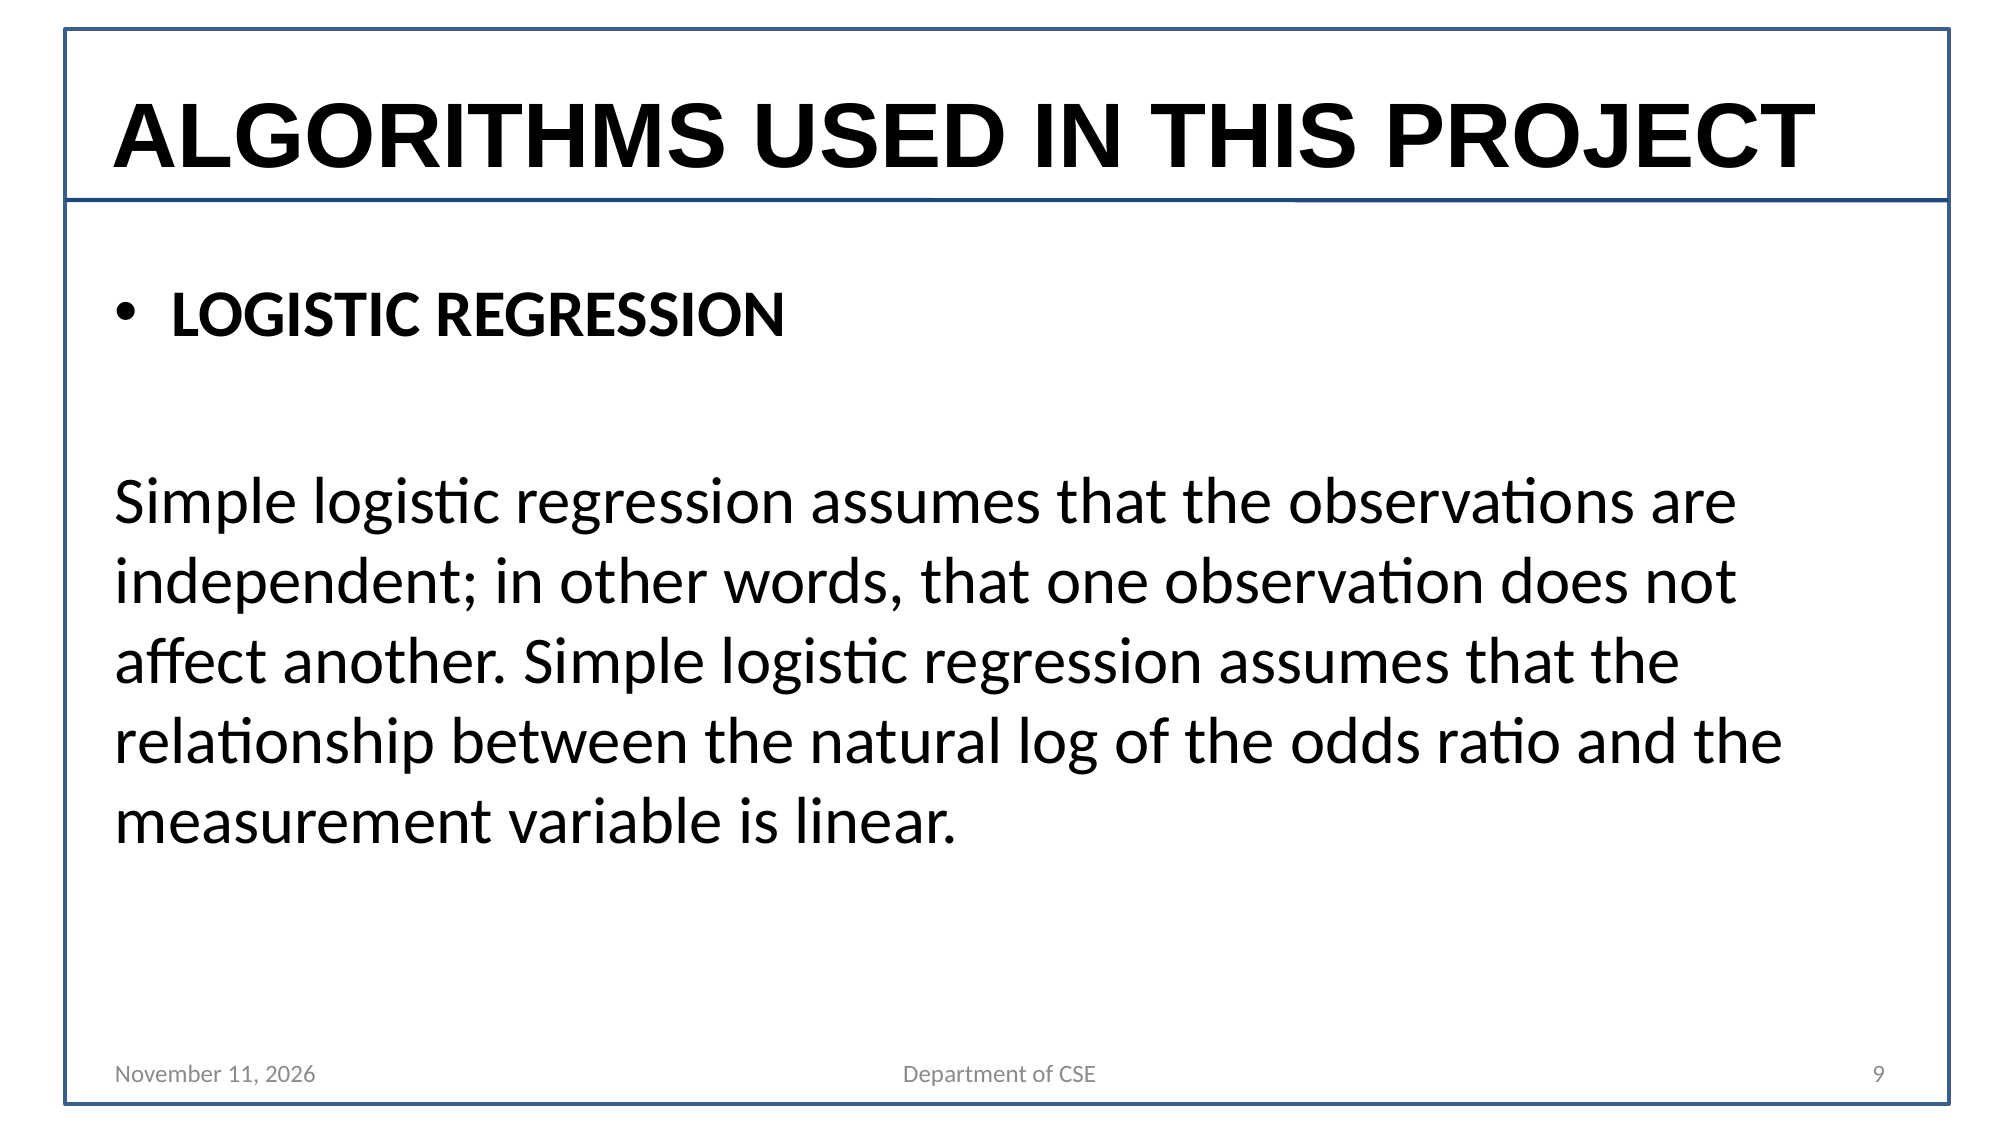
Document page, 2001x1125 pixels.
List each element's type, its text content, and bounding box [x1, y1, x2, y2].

title ALGORITHMS USED IN THIS PROJECT [65, 37, 1866, 225]
list LOGISTIC REGRESSION Simple logistic regression assumes that the observations are independent; in other words, that one observation does not affect another. Simple logistic regression assumes that the relationship between the natural log of the odds ratio and the measurement variable is linear. [99, 262, 1900, 1005]
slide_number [99, 1042, 567, 1103]
slide_number 9 [1433, 1042, 1900, 1103]
footer Department of CSE [683, 1042, 1317, 1103]
